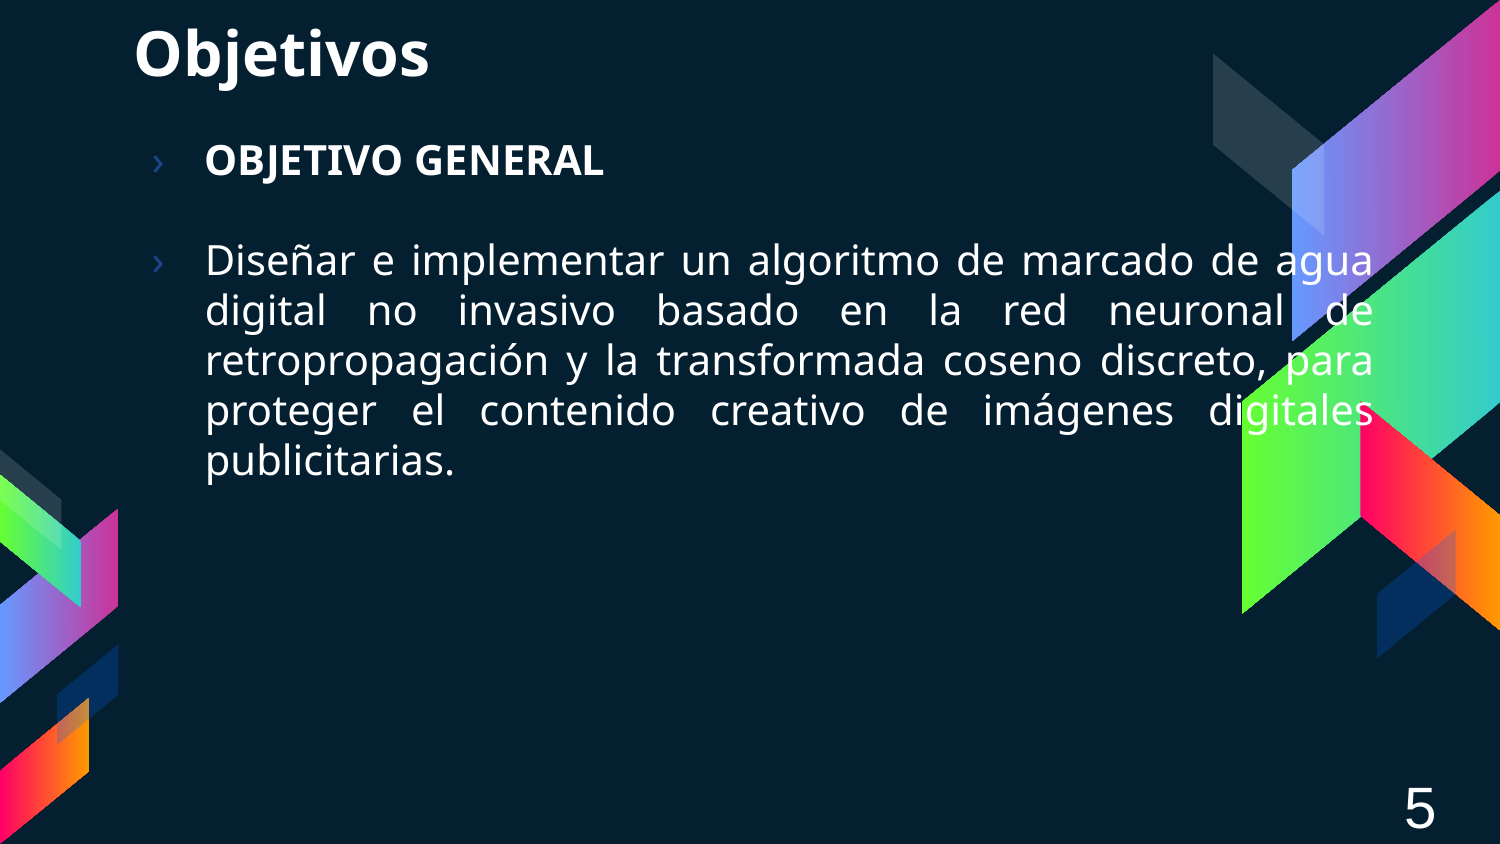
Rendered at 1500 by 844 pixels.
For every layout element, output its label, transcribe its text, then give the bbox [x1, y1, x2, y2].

title Objetivos [118, 0, 1099, 105]
text_box 5 [1389, 763, 1500, 844]
list OBJETIVO GENERAL Diseñar e implementar un algoritmo de marcado de agua digital no invasivo basado en la red neuronal de retropropagación y la transformada coseno discreto, para proteger el contenido creativo de imágenes digitales publicitarias. [118, 119, 1390, 573]
